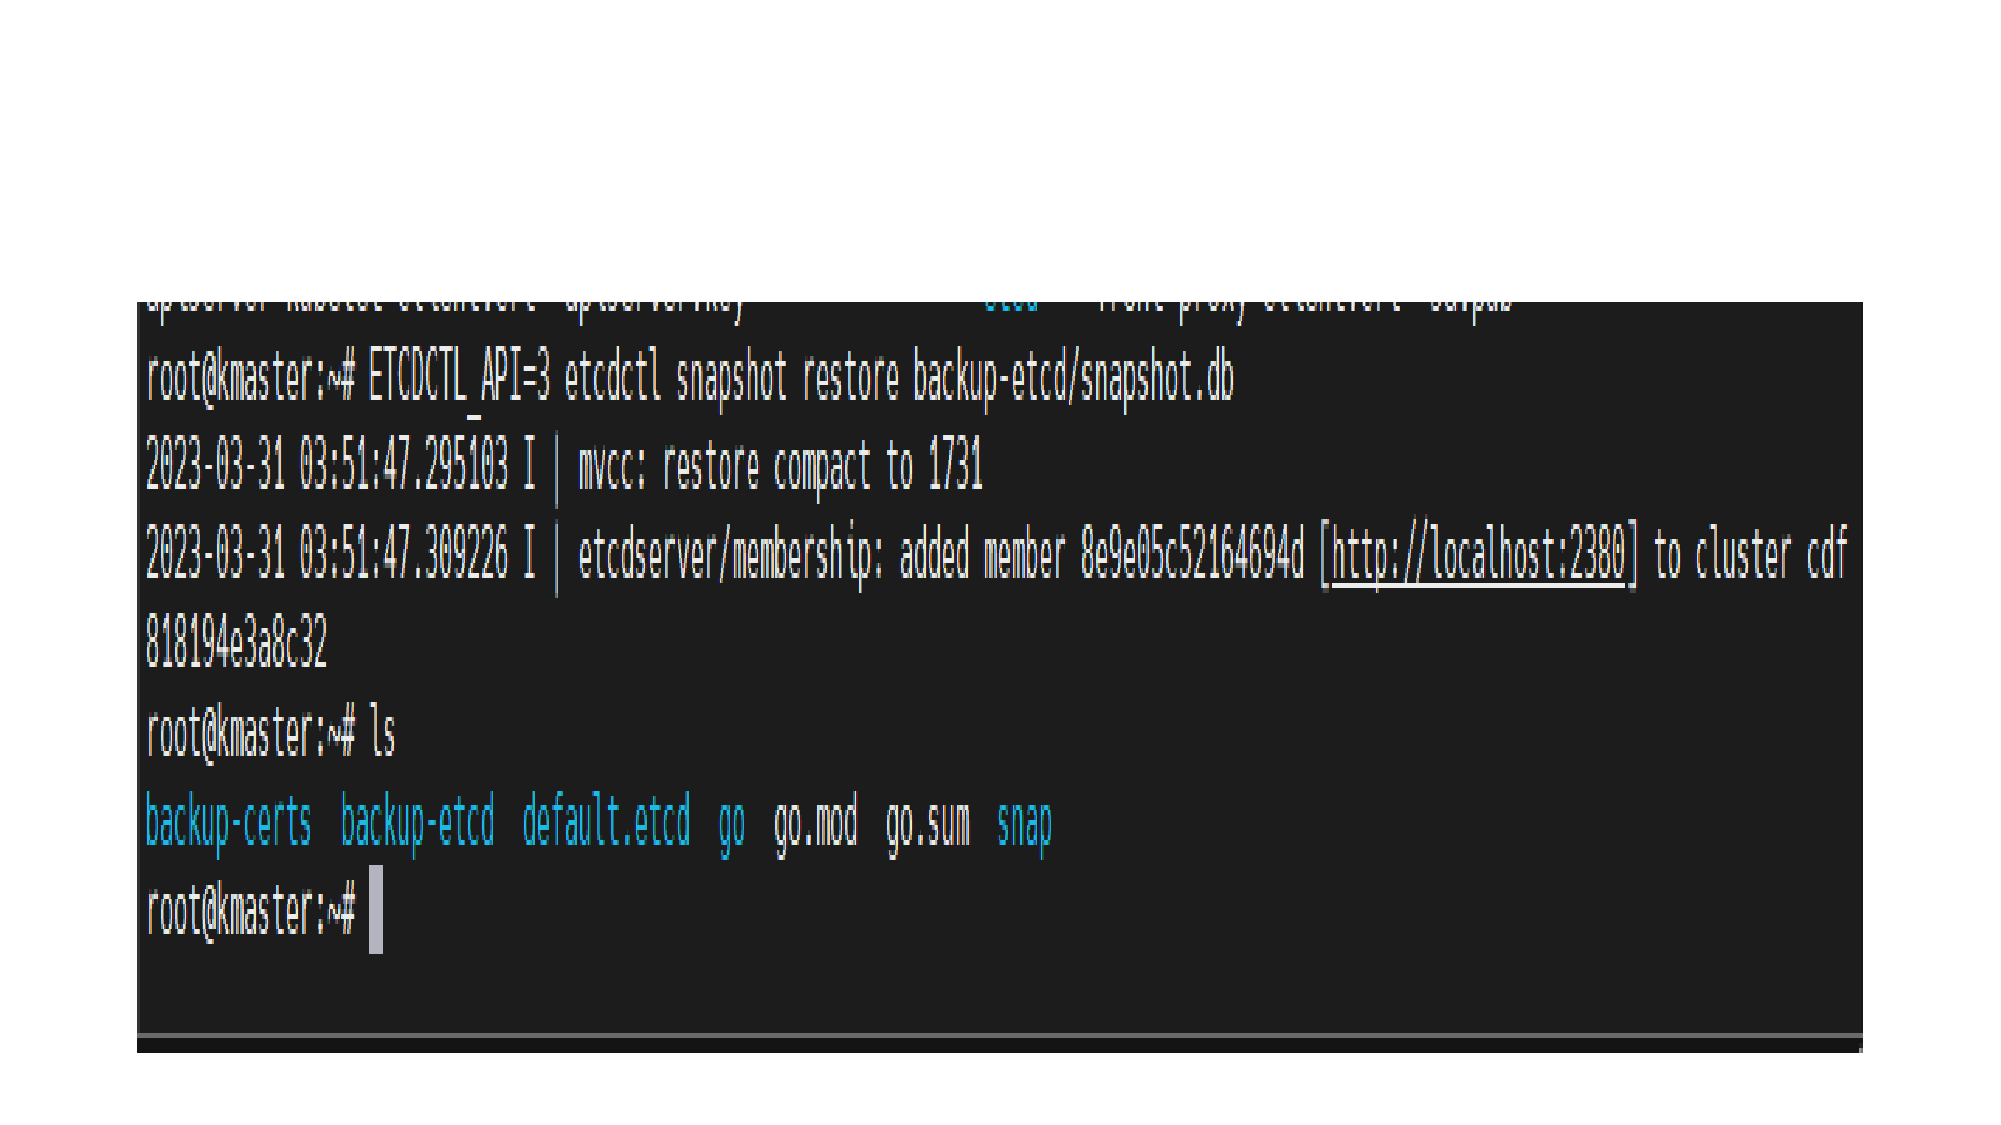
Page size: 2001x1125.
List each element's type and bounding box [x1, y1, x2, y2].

list [137, 302, 1863, 1053]
